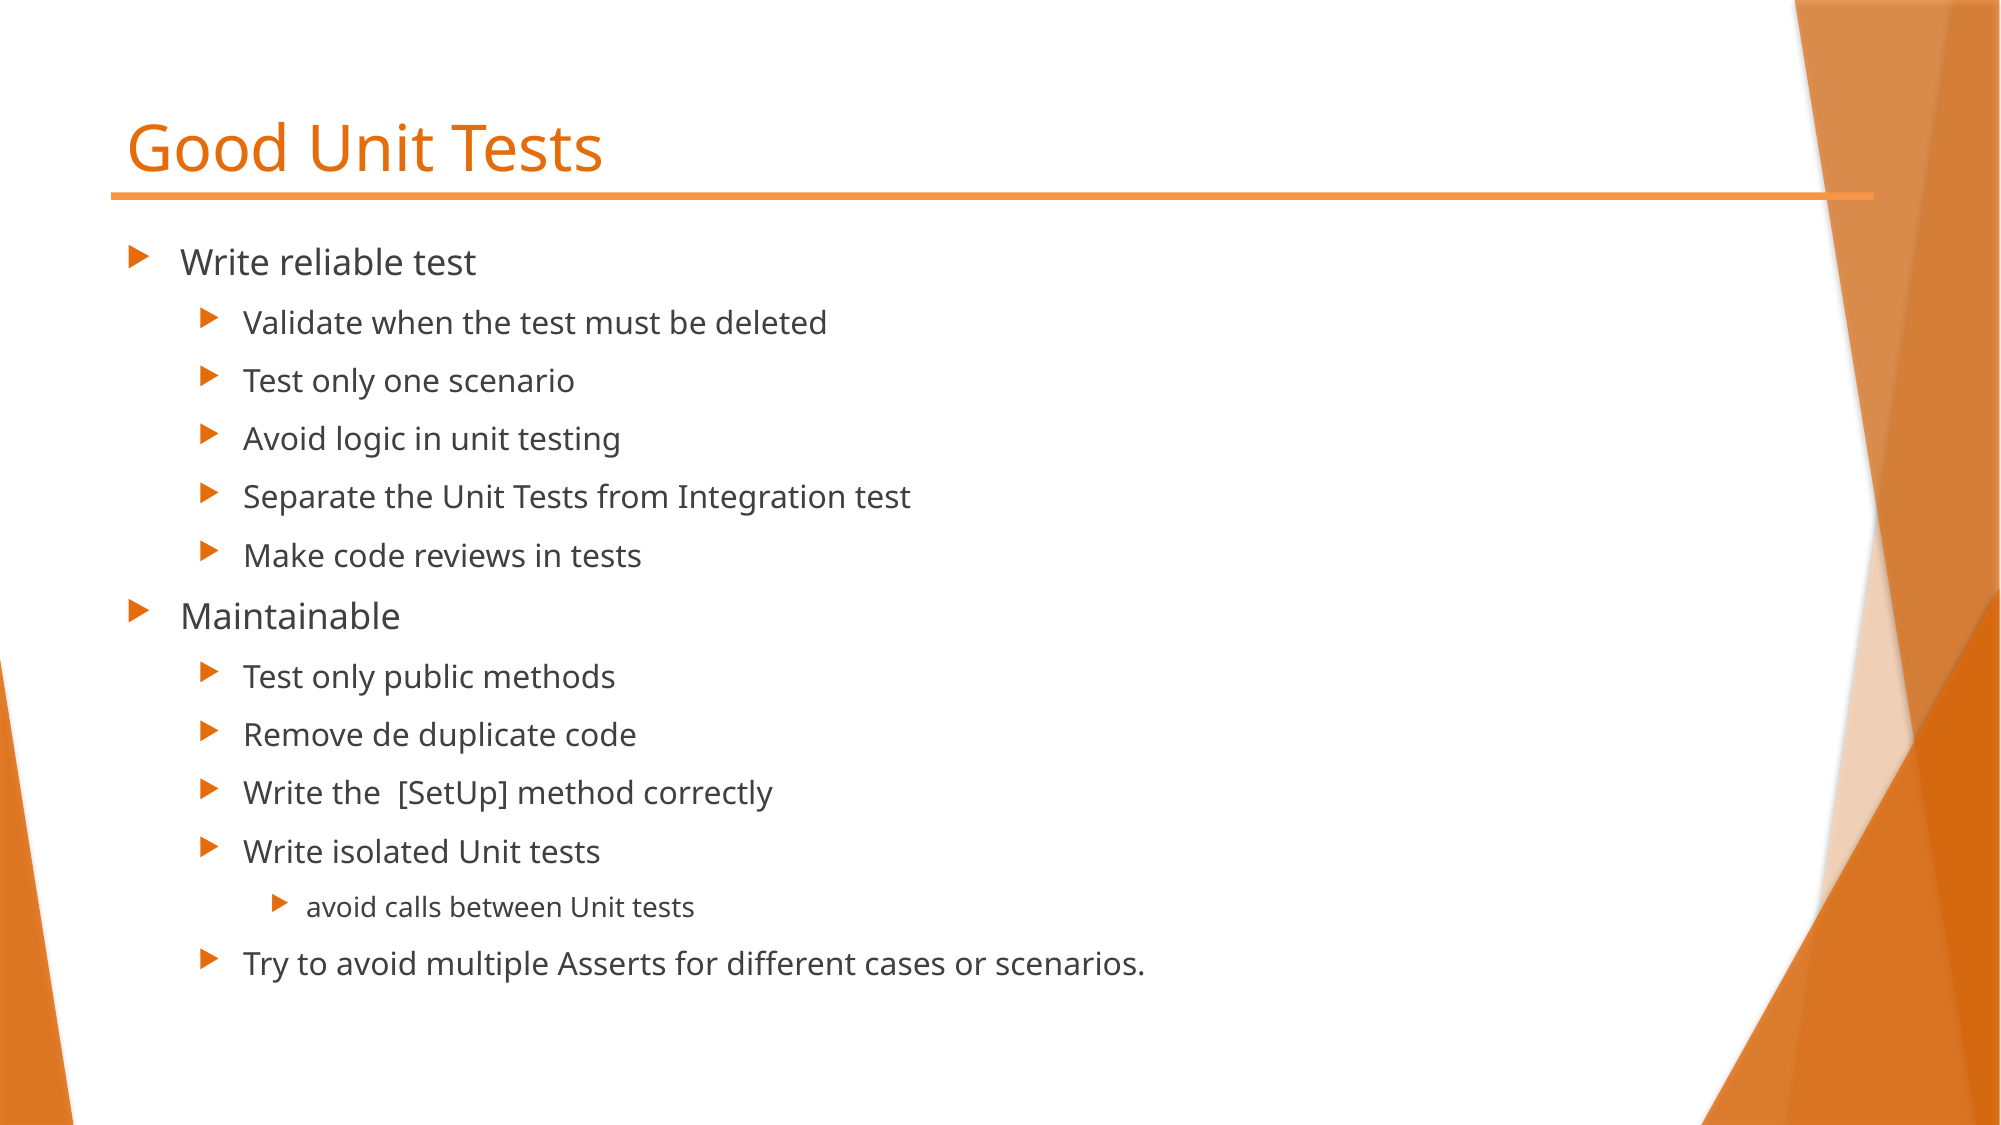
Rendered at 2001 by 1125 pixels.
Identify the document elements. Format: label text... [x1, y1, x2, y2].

list Write reliable test Validate when the test must be deleted Test only one scenario Avoid logic in unit testing Separate the Unit Tests from Integration test Make code reviews in tests Maintainable Test only public methods Remove de duplicate code Write the [SetUp] method correctly Write isolated Unit tests avoid calls between Unit tests Try to avoid multiple Asserts for different cases or scenarios. [111, 231, 1875, 991]
title Good Unit Tests [111, 99, 1875, 193]
